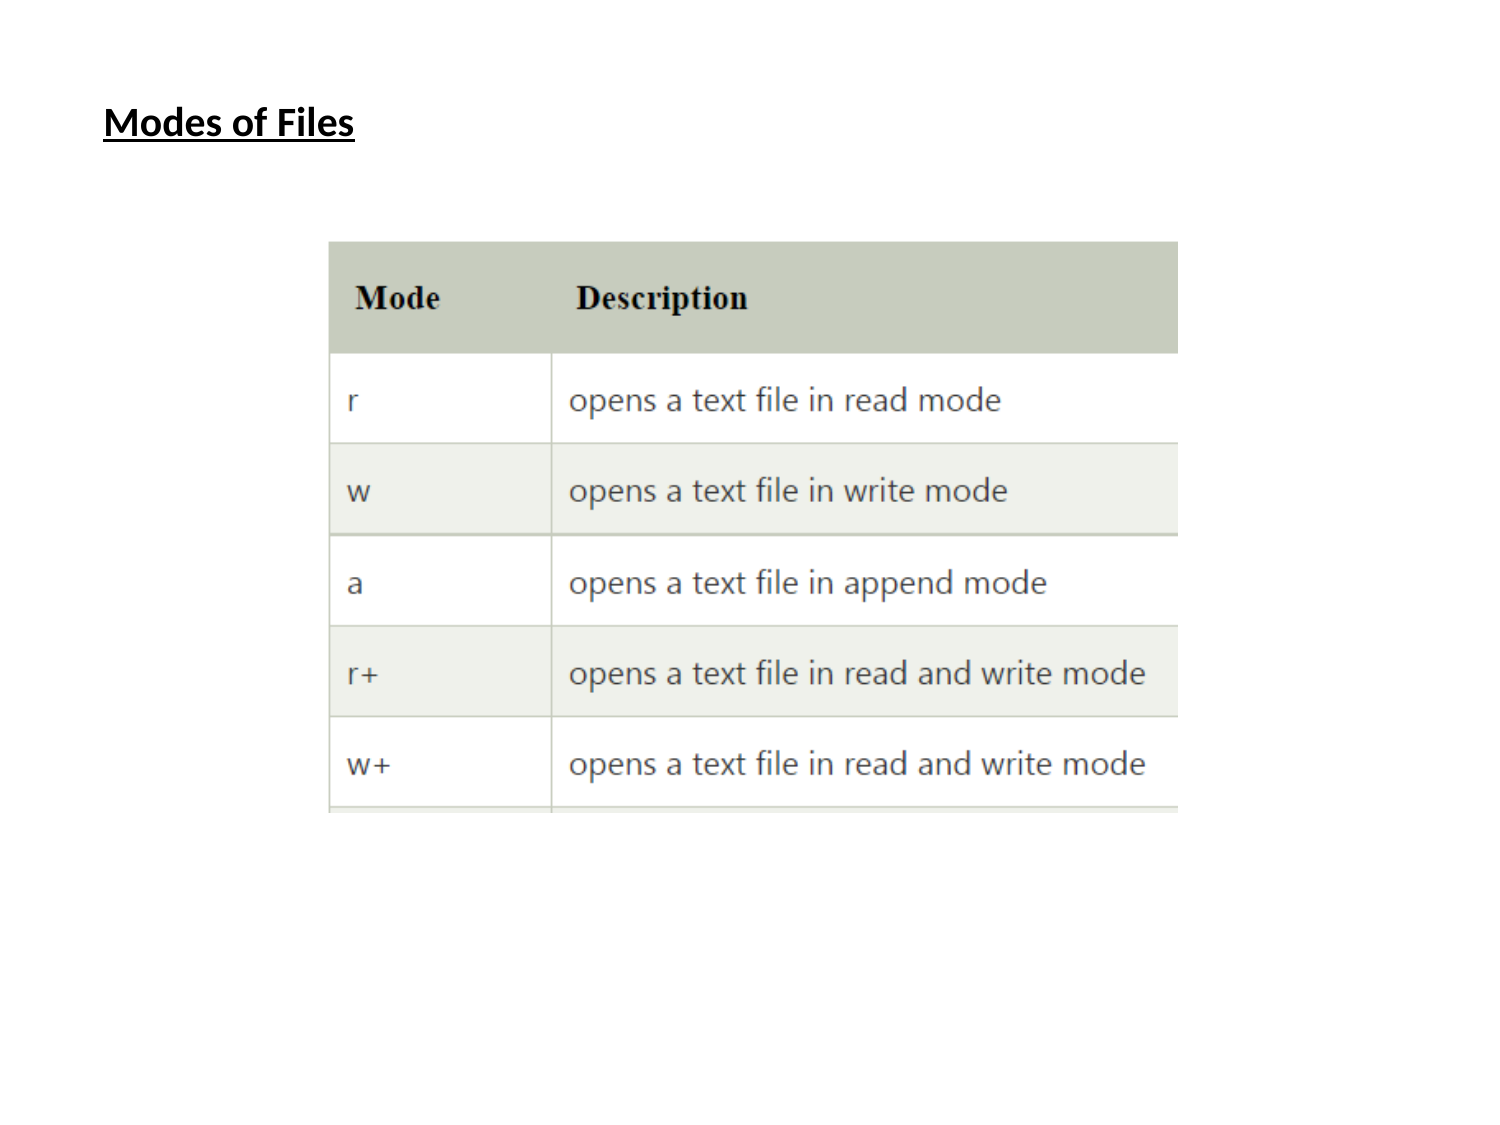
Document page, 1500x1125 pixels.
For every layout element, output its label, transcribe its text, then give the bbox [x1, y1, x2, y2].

picture [324, 237, 1178, 813]
text_box Modes of Files [88, 87, 370, 153]
